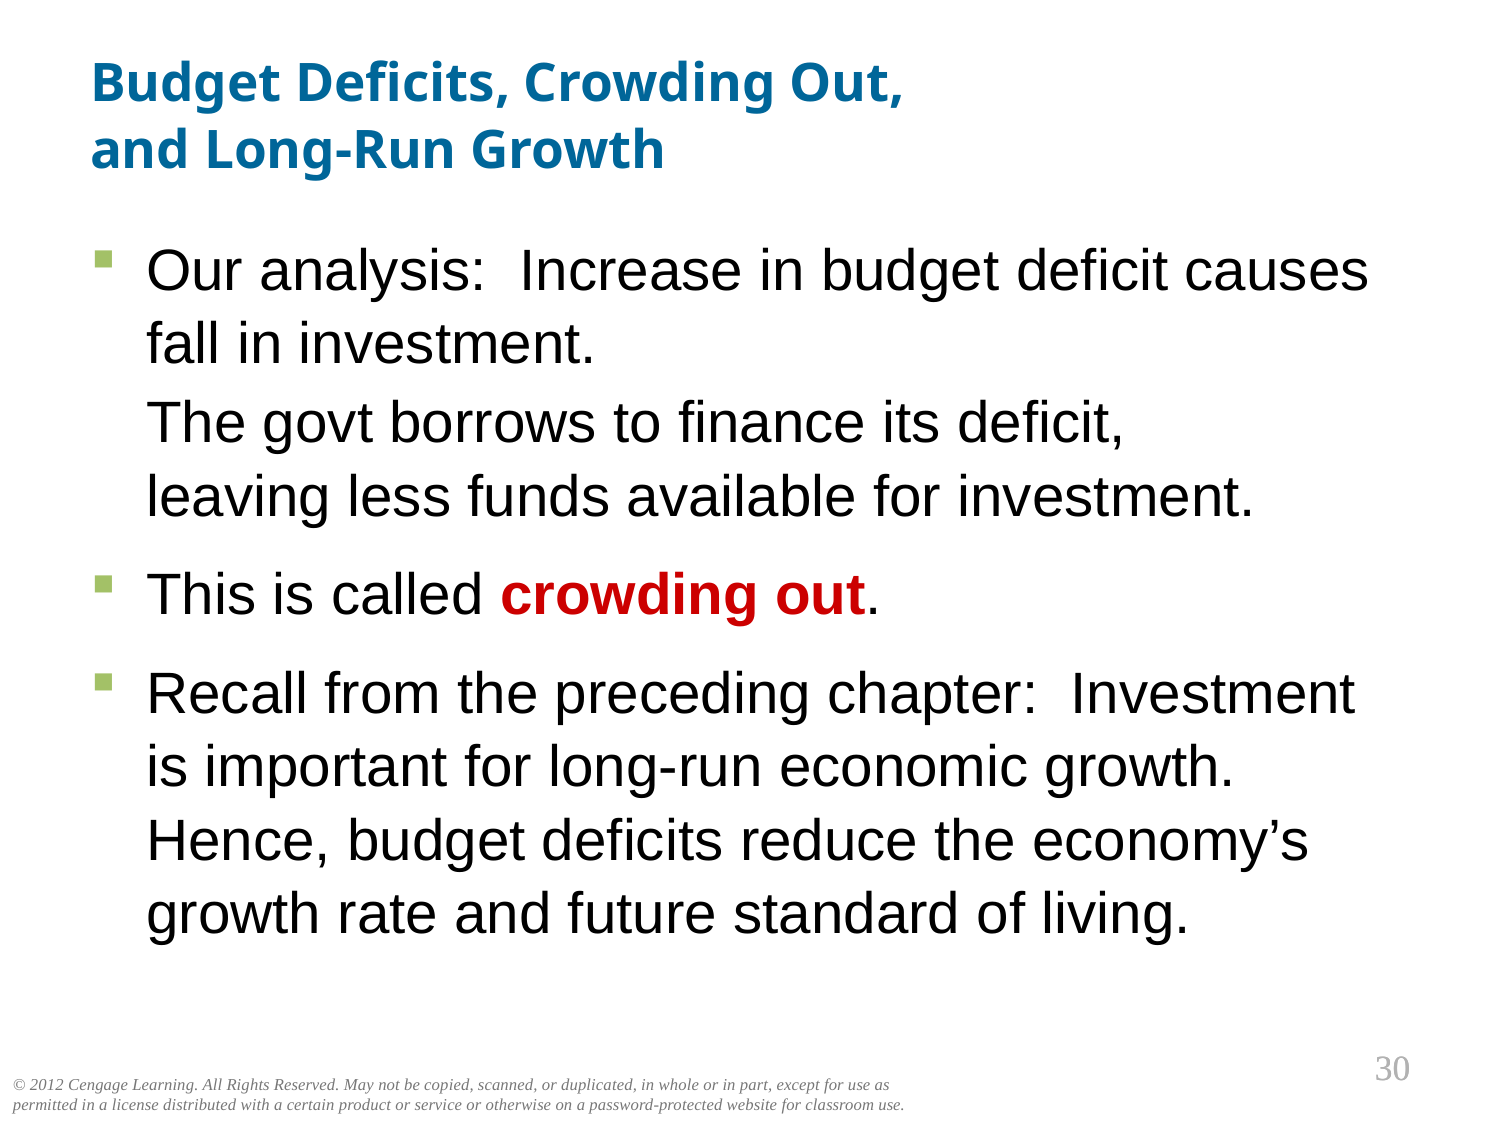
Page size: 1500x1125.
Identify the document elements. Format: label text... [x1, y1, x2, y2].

title Budget Deficits, Crowding Out, and Long-Run Growth [75, 37, 1425, 188]
list Our analysis: Increase in budget deficit causes fall in investment. The govt borrows to finance its deficit, leaving less funds available for investment. This is called crowding out. Recall from the preceding chapter: Investment is important for long-run economic growth. Hence, budget deficits reduce the economy’s growth rate and future standard of living. [75, 220, 1425, 1038]
